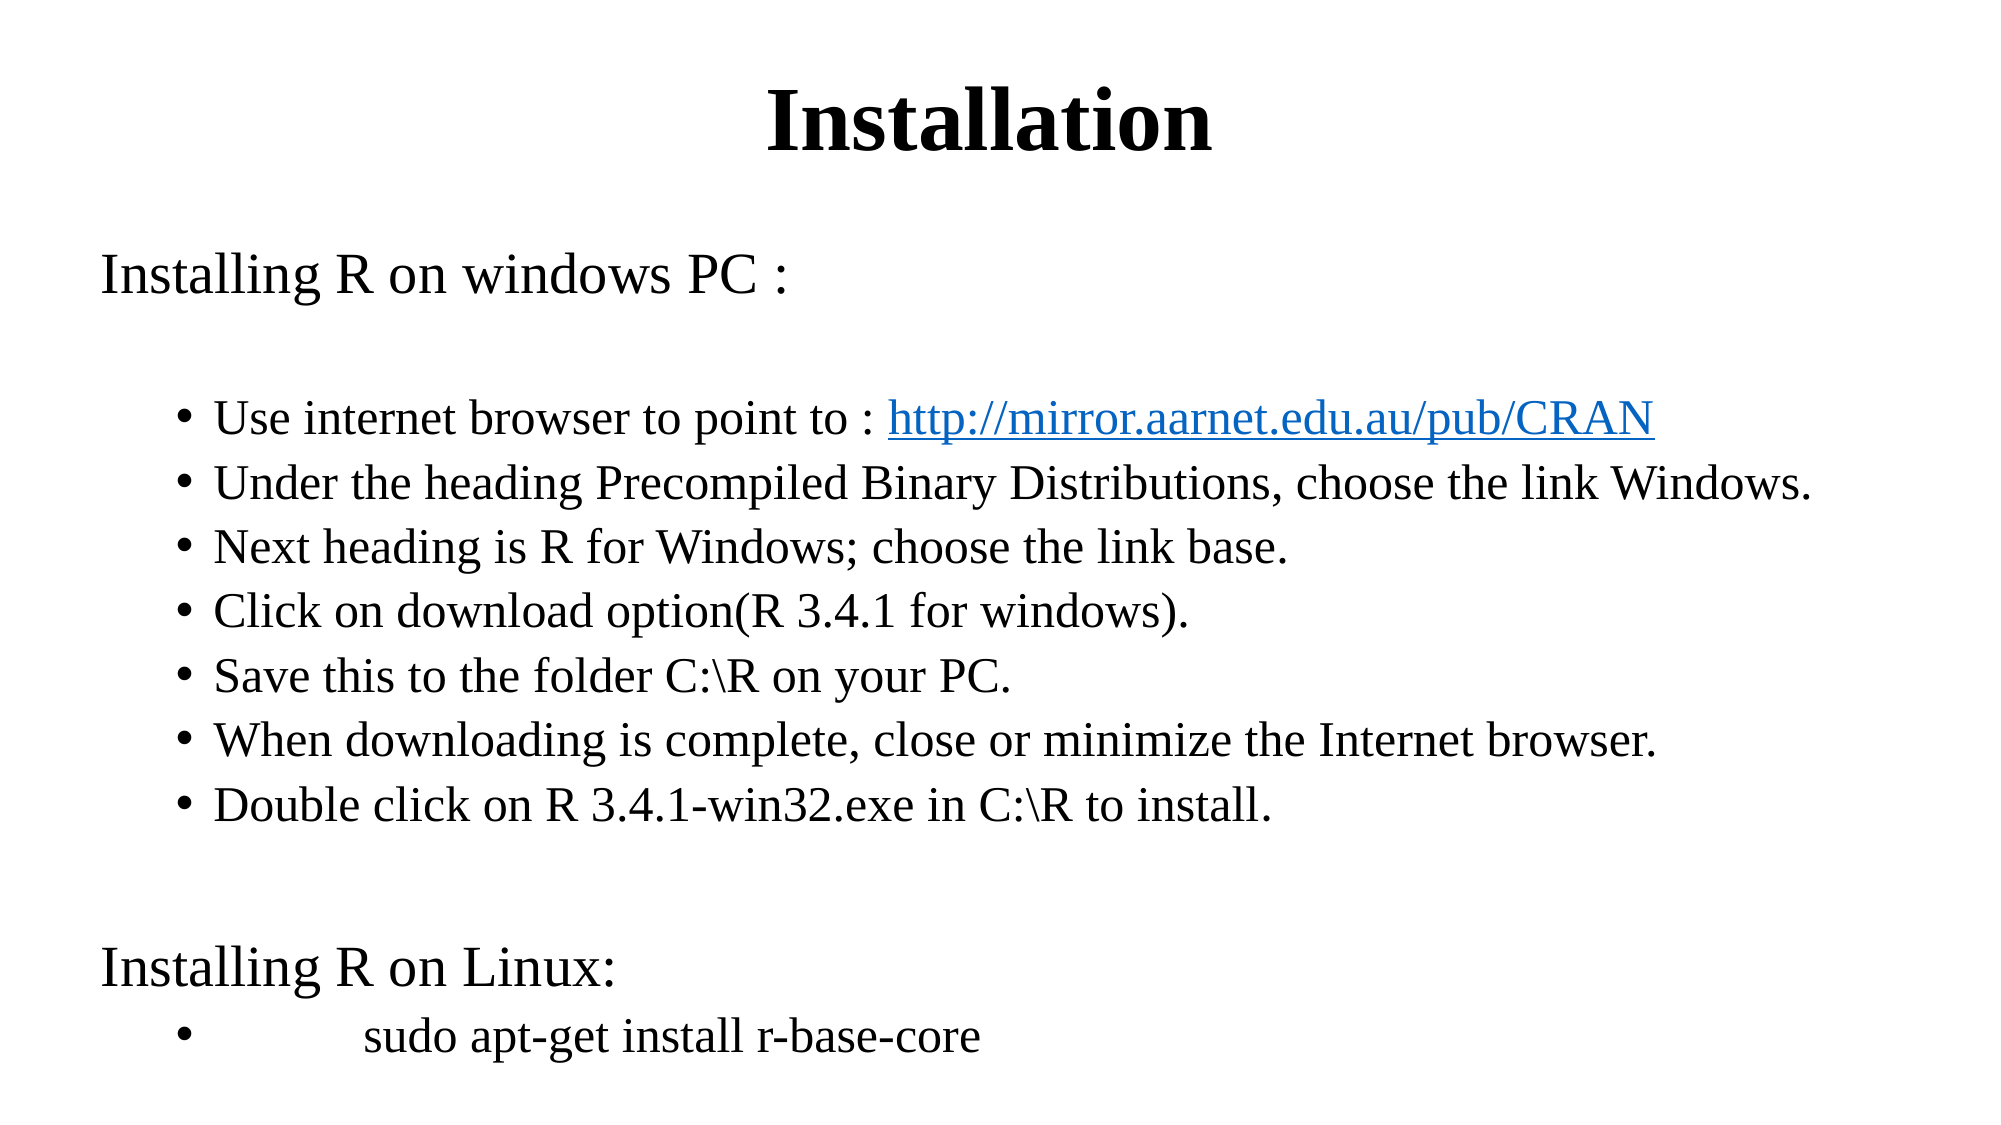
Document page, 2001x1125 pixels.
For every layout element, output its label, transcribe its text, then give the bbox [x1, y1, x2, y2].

list Installing R on windows PC : Use internet browser to point to : http://mirror.aarnet.edu.au/pub/CRAN Under the heading Precompiled Binary Distributions, choose the link Windows. Next heading is R for Windows; choose the link base. Click on download option(R 3.4.1 for windows). Save this to the folder C:\R on your PC. When downloading is complete, close or minimize the Internet browser. Double click on R 3.4.1-win32.exe in C:\R to install. Installing R on Linux: sudo apt-get install r-base-core [85, 236, 1864, 1080]
title Installation [324, 45, 1675, 197]
